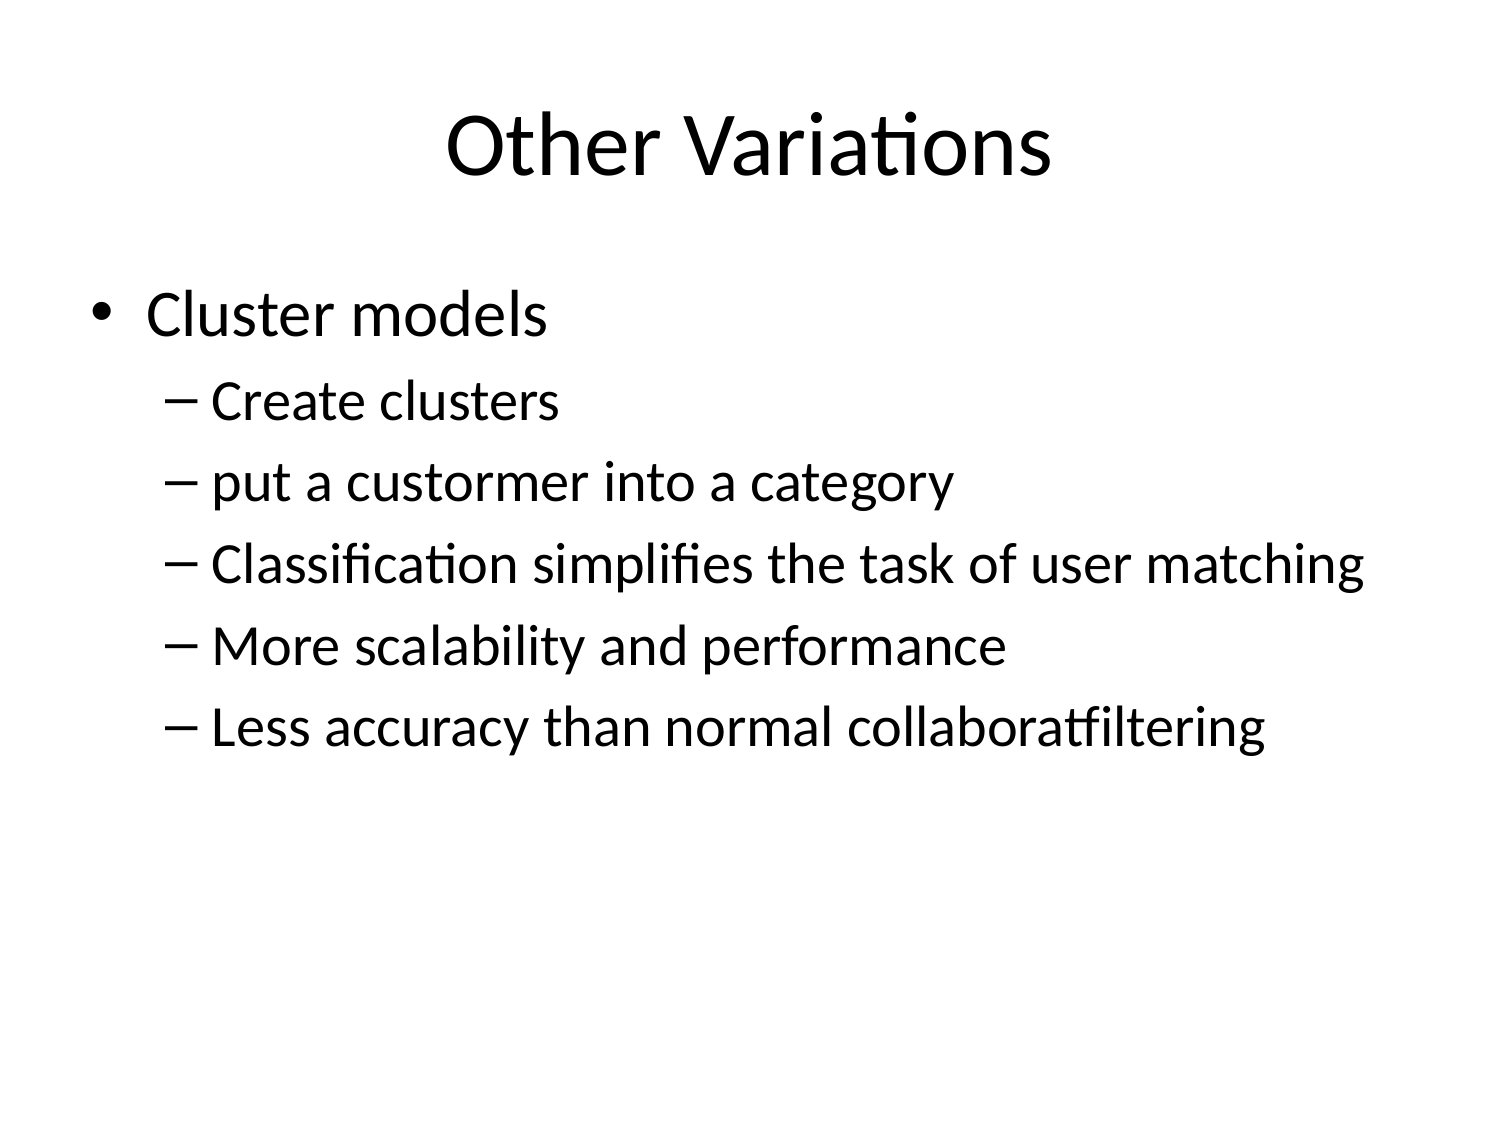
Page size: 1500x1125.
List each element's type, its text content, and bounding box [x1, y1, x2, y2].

list Cluster models Create clusters put a custormer into a category Classification simplifies the task of user matching More scalability and performance Less accuracy than normal collaboratfiltering [75, 262, 1425, 1005]
title Other Variations [75, 45, 1425, 233]
